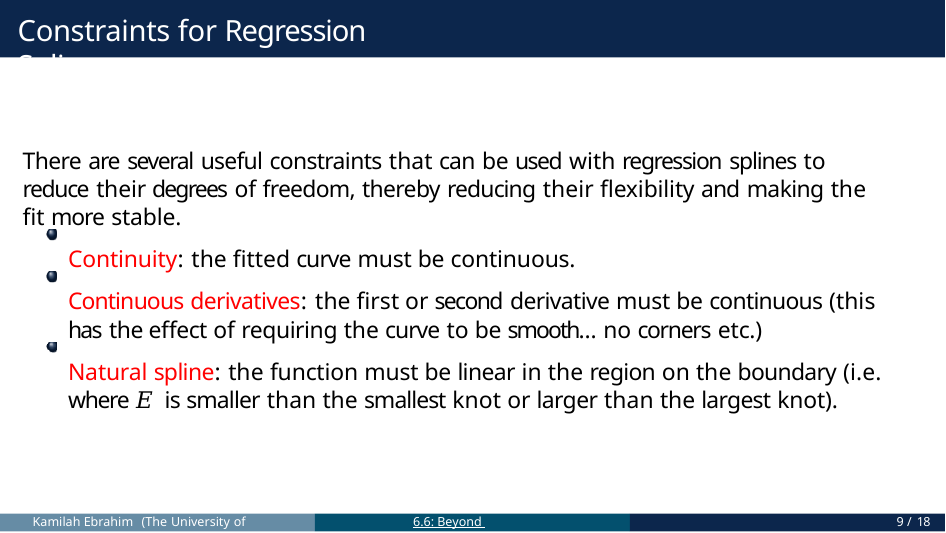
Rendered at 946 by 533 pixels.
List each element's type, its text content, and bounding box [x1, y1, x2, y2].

text_box There are several useful constraints that can be used with regression splines to reduce their degrees of freedom, thereby reducing their flexibility and making the fit more stable. Continuity: the fitted curve must be continuous. Continuous derivatives: the first or second derivative must be continuous (this has the effect of requiring the curve to be smooth… no corners etc.) Natural spline: the function must be linear in the region on the boundary (i.e. where 𝐸 is smaller than the smallest knot or larger than the largest knot). [20, 145, 925, 413]
picture [45, 271, 58, 283]
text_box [0, 513, 946, 532]
picture [45, 229, 58, 241]
title Constraints for Regression Splines [15, 9, 433, 102]
picture [45, 342, 58, 354]
